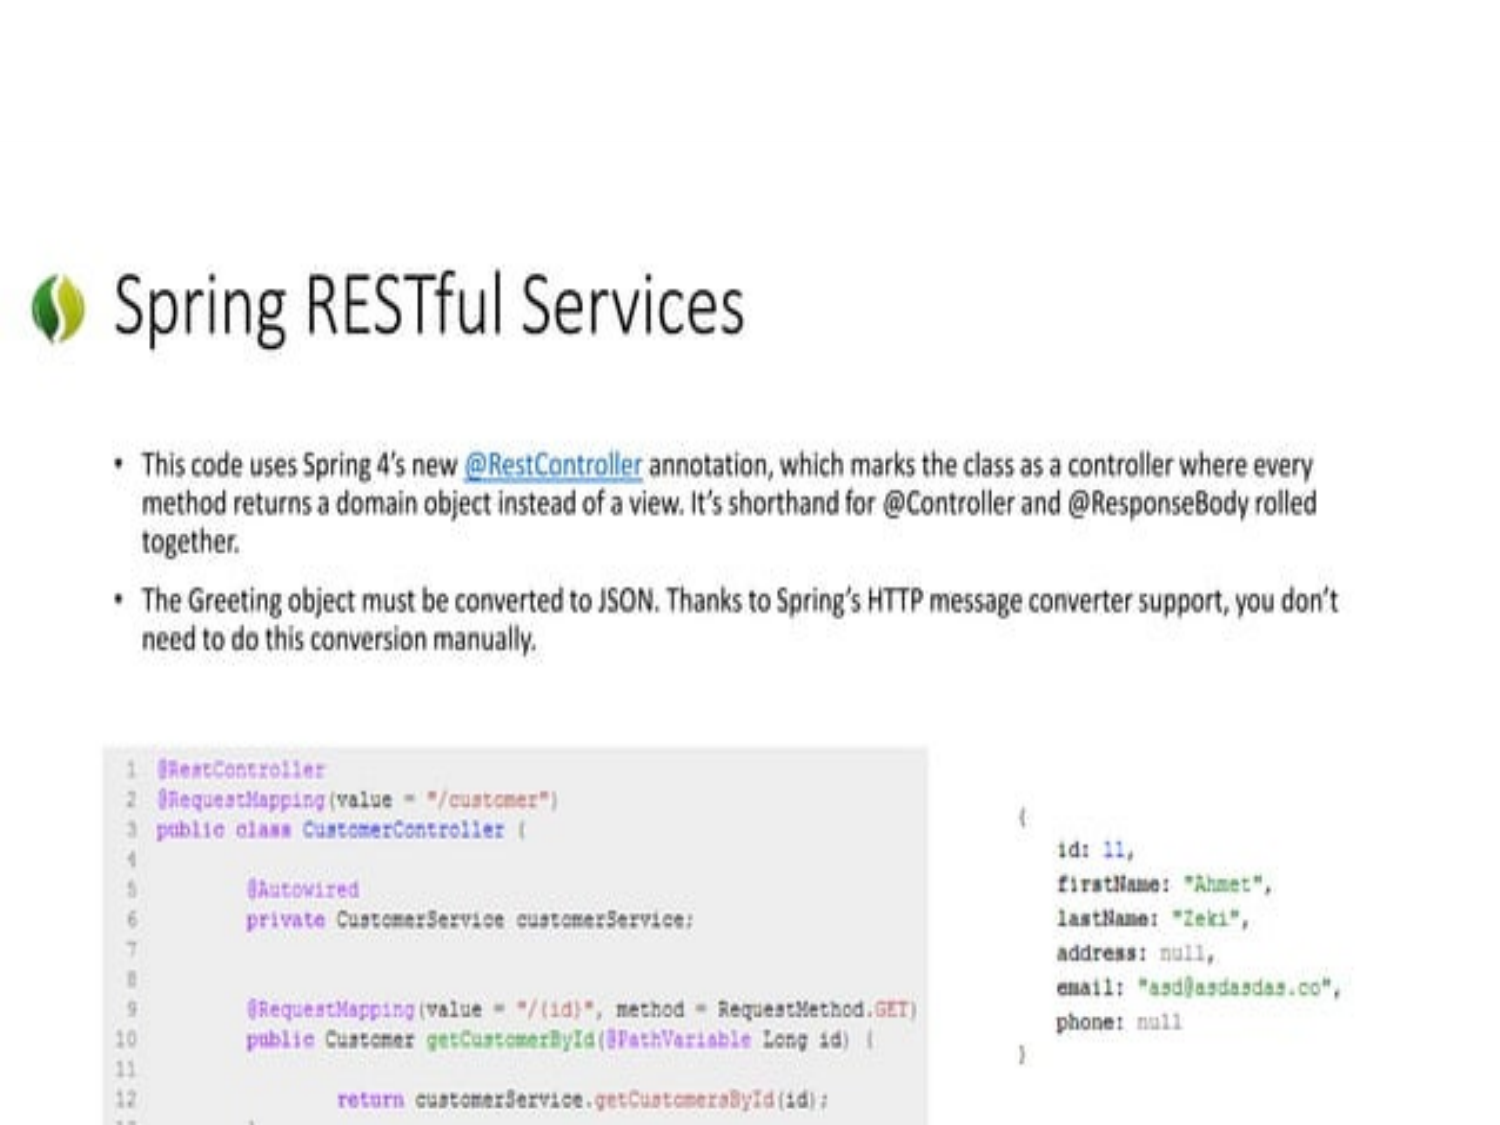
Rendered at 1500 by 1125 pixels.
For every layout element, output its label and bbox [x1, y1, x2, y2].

picture [0, 139, 1500, 1125]
